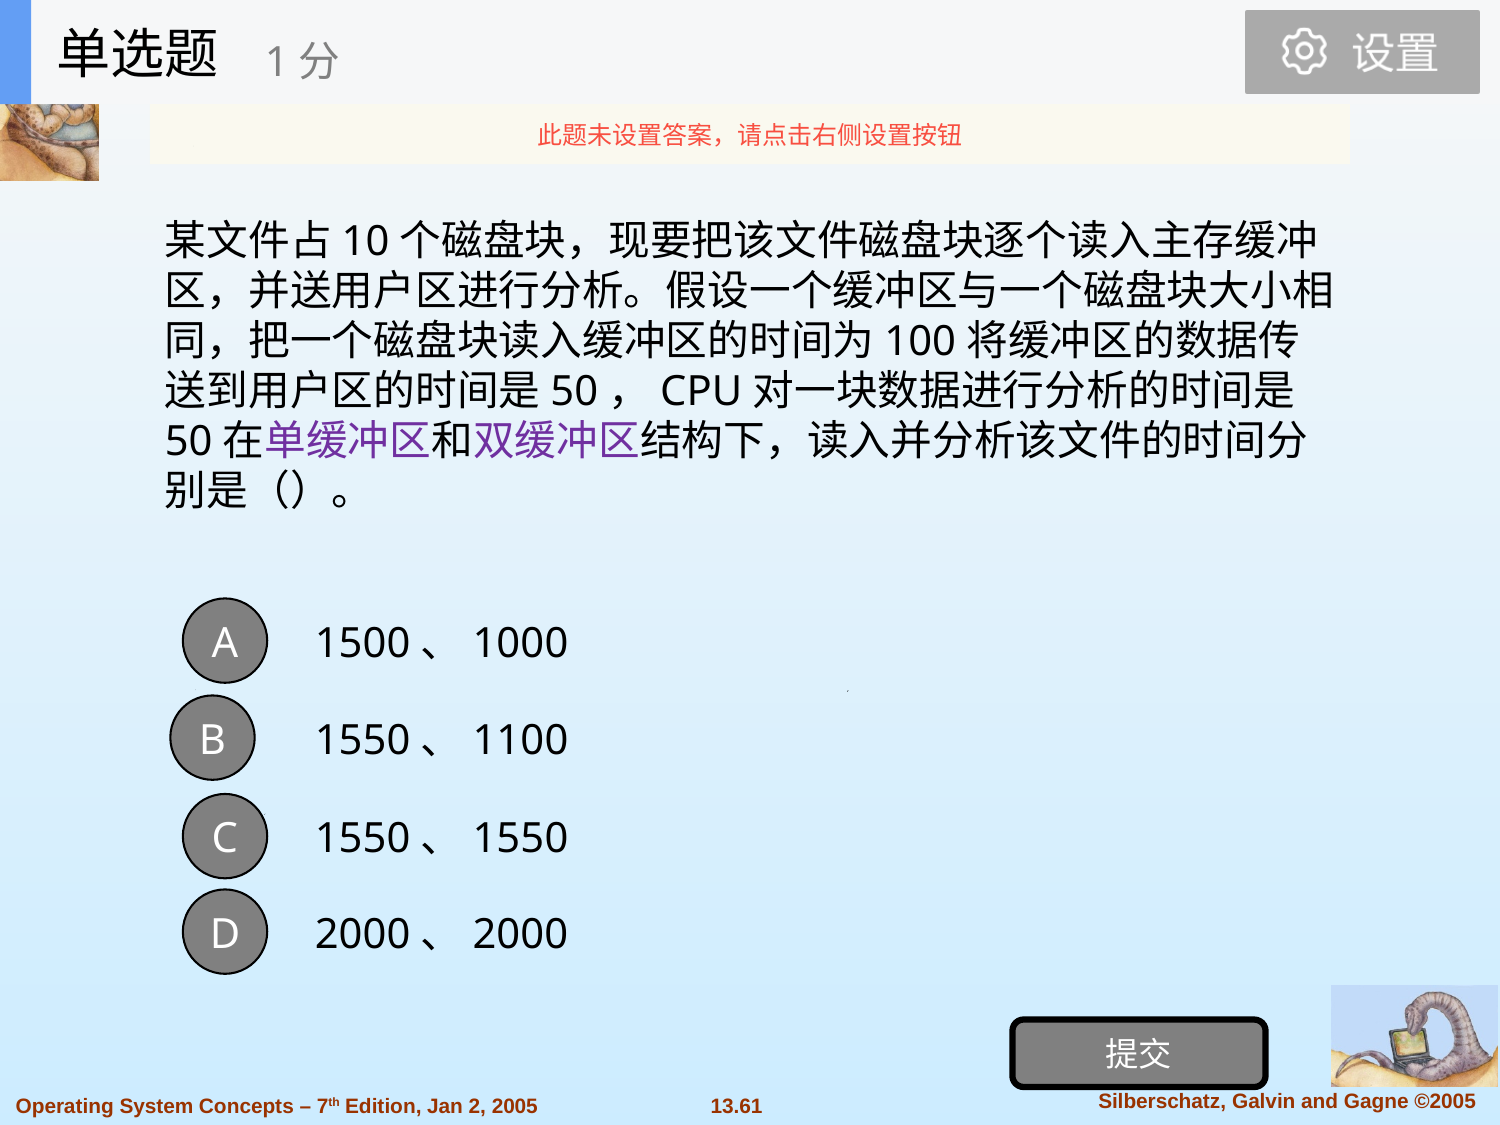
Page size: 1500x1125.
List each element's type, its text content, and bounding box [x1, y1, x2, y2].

text_box C [182, 793, 268, 879]
picture [0, 105, 99, 181]
picture [1245, 10, 1480, 94]
text_box 此题未设置答案，请点击右侧设置按钮 [149, 105, 1350, 165]
text_box D [182, 889, 268, 974]
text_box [0, 0, 1500, 105]
text_box A [182, 598, 268, 683]
picture [1331, 985, 1498, 1087]
text_box 提交 [1012, 1019, 1266, 1088]
text_box B [170, 695, 255, 780]
